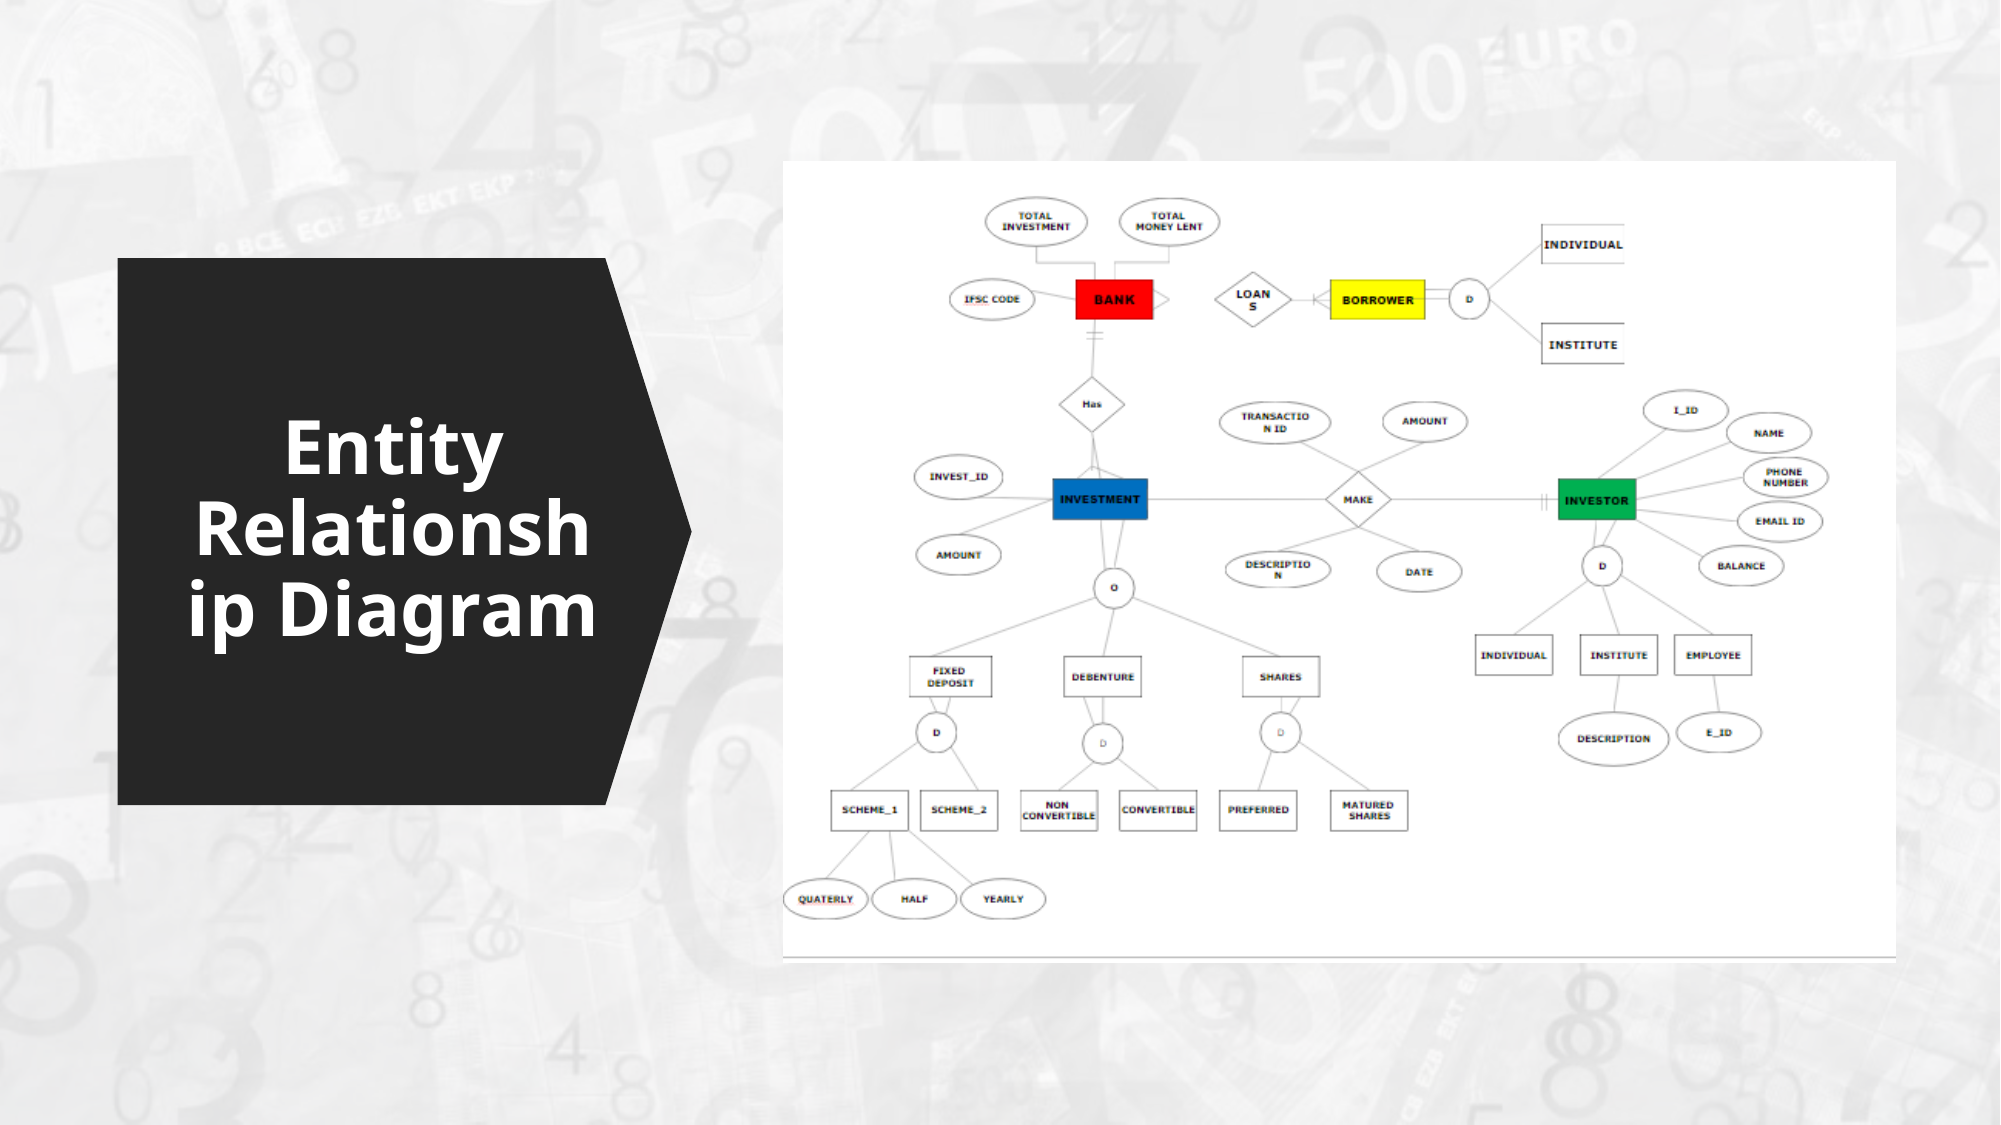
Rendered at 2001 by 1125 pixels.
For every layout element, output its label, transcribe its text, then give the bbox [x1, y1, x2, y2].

picture [783, 161, 1896, 963]
text_box [116, 257, 693, 807]
text_box Entity Relationship Diagram [168, 322, 618, 741]
